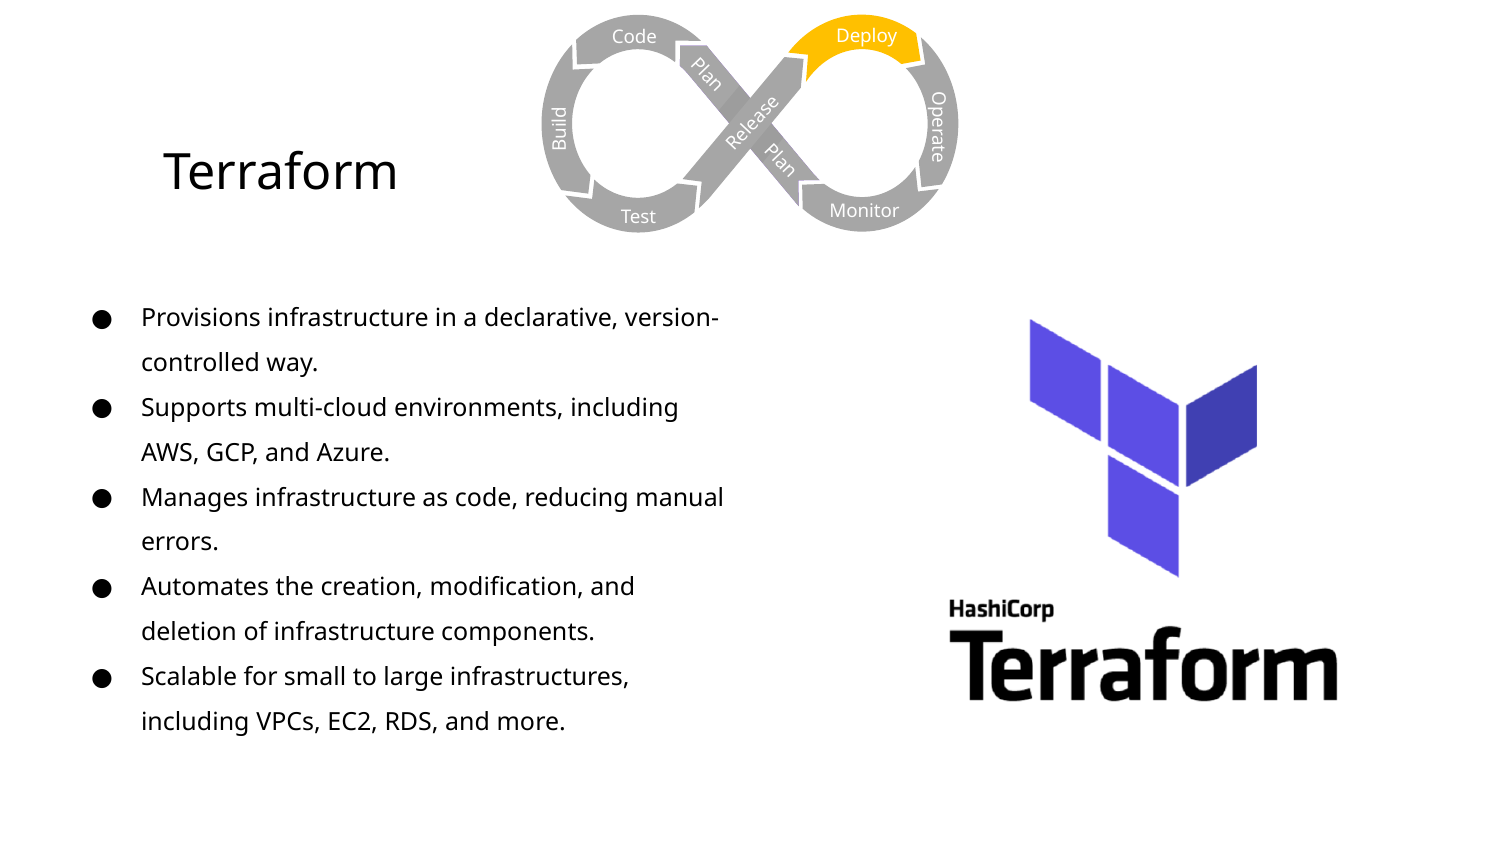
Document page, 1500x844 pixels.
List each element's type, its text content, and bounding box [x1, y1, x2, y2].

title Terraform [51, 91, 512, 216]
picture [922, 302, 1358, 721]
list Provisions infrastructure in a declarative, version-controlled way. Supports multi-cloud environments, including AWS, GCP, and Azure. Manages infrastructure as code, reducing manual errors. Automates the creation, modification, and deletion of infrastructure components. Scalable for small to large infrastructures, including VPCs, EC2, RDS, and more. [51, 271, 750, 750]
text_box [538, 14, 960, 237]
